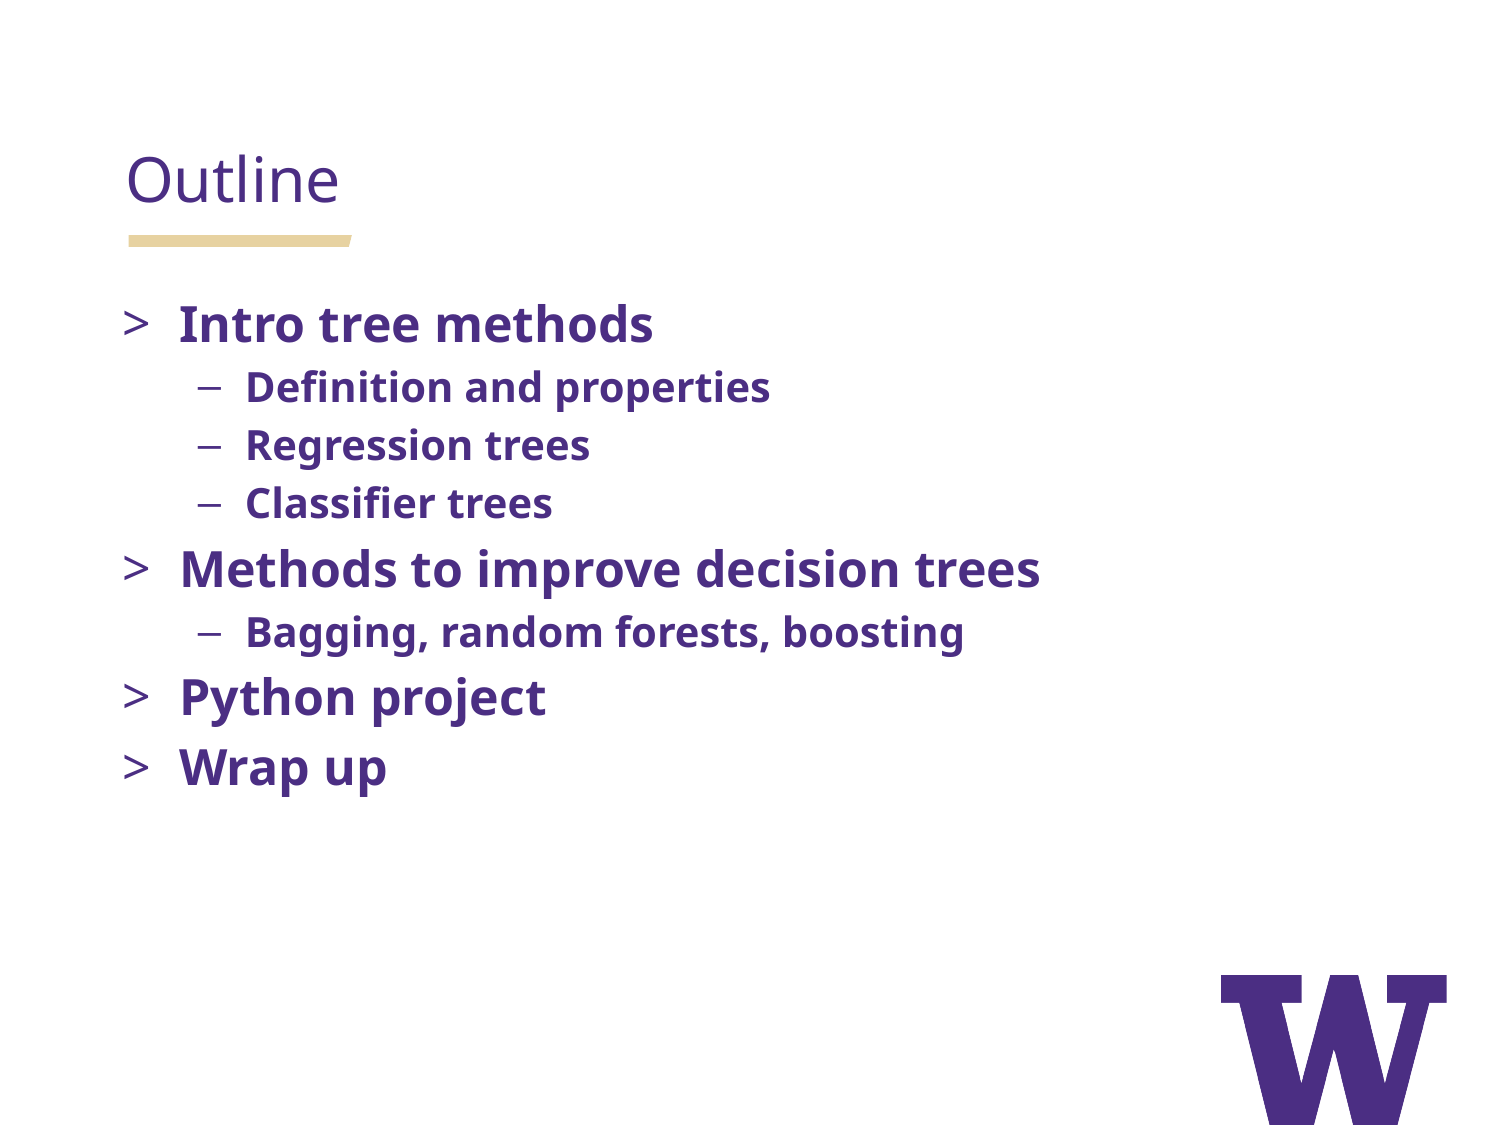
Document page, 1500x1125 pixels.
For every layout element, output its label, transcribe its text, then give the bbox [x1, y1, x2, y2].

picture [128, 235, 352, 247]
list Intro tree methods Definition and properties Regression trees Classifier trees Methods to improve decision trees Bagging, random forests, boosting Python project Wrap up [108, 284, 1453, 944]
list Outline [110, 60, 1453, 224]
picture [1221, 975, 1447, 1125]
